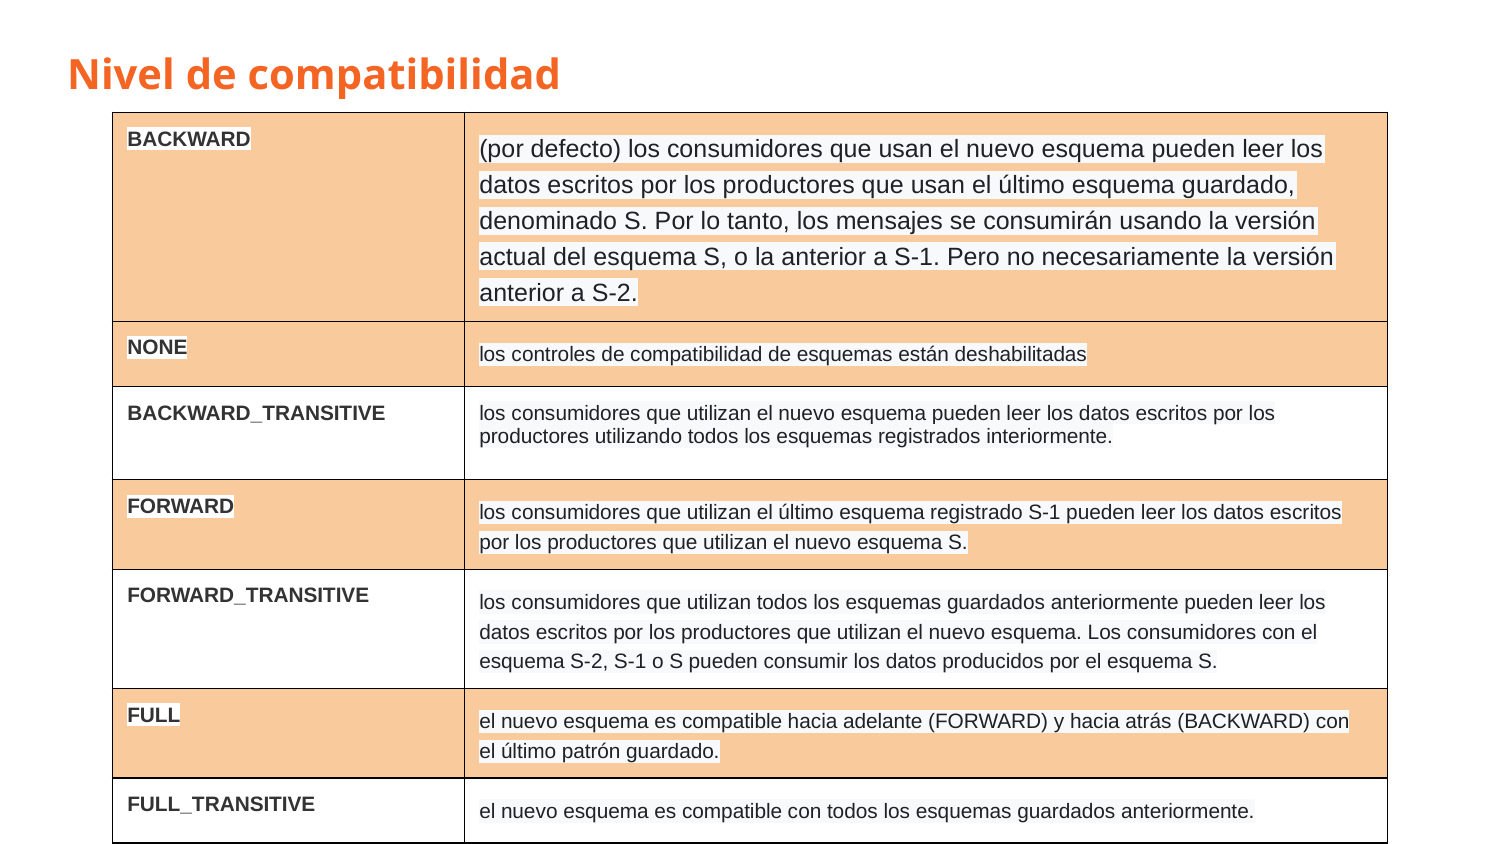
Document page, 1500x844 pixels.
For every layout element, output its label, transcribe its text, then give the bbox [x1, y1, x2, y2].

table_cell los consumidores que utilizan el nuevo esquema pueden leer los datos escritos por los productores utilizando todos los esquemas registrados interiormente. [465, 387, 1387, 479]
table_cell los consumidores que utilizan el último esquema registrado S-1 pueden leer los datos escritos por los productores que utilizan el nuevo esquema S. [465, 480, 1387, 569]
table_cell FULL_TRANSITIVE [113, 779, 464, 842]
table_cell el nuevo esquema es compatible con todos los esquemas guardados anteriormente. [465, 779, 1387, 842]
table_cell los consumidores que utilizan todos los esquemas guardados anteriormente pueden leer los datos escritos por los productores que utilizan el nuevo esquema. Los consumidores con el esquema S-2, S-1 o S pueden consumir los datos producidos por el esquema S. [465, 570, 1387, 688]
table_cell FULL [113, 689, 464, 777]
table_cell NONE [113, 322, 464, 386]
table_header BACKWARD [113, 113, 464, 321]
table_cell BACKWARD_TRANSITIVE [113, 387, 464, 479]
table_cell FORWARD [113, 480, 464, 569]
table_cell los controles de compatibilidad de esquemas están deshabilitadas [465, 322, 1387, 386]
table_header (por defecto) los consumidores que usan el nuevo esquema pueden leer los datos escritos por los productores que usan el último esquema guardado, denominado S. Por lo tanto, los mensajes se consumirán usando la versión actual del esquema S, o la anterior a S-1. Pero no necesariamente la versión anterior a S-2. [465, 113, 1387, 321]
text_box Nivel de compatibilidad [52, 25, 1436, 105]
table_cell FORWARD_TRANSITIVE [113, 570, 464, 688]
table_cell el nuevo esquema es compatible hacia adelante (FORWARD) y hacia atrás (BACKWARD) con el último patrón guardado. [465, 689, 1387, 777]
